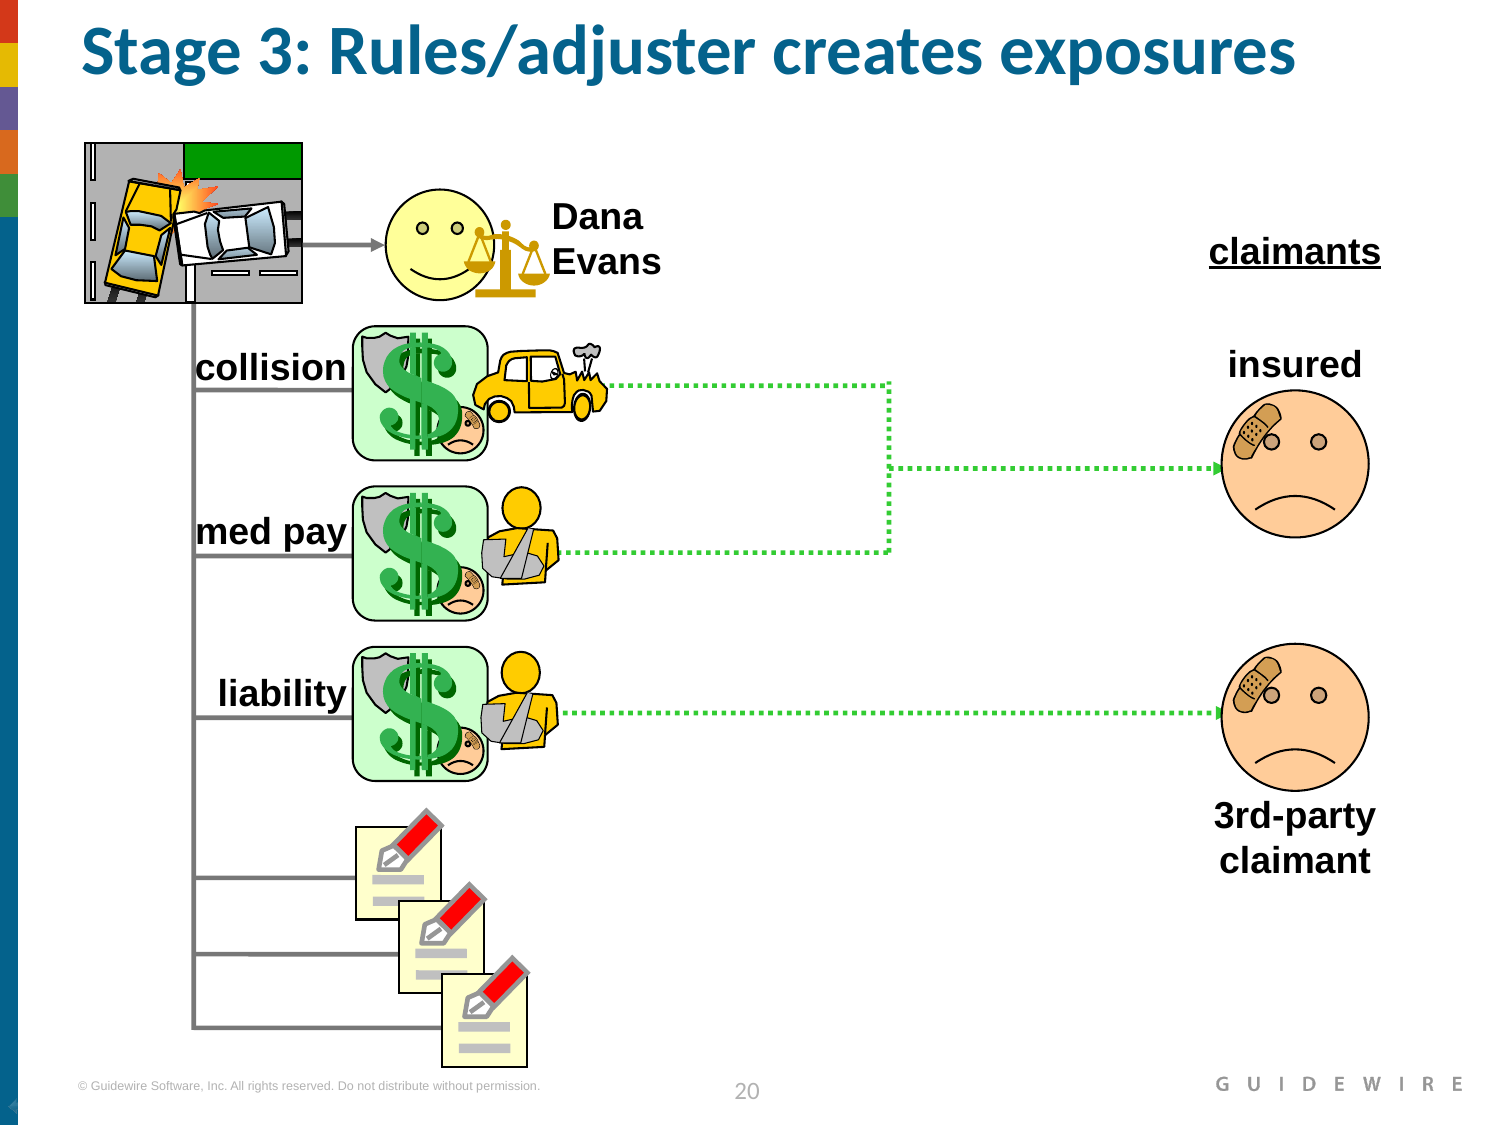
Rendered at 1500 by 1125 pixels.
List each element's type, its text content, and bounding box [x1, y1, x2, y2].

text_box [355, 811, 442, 920]
text_box collision [181, 342, 347, 388]
text_box claimants [1200, 226, 1391, 272]
picture [10, 1101, 18, 1111]
text_box med pay [181, 506, 347, 552]
text_box insured [1218, 339, 1372, 385]
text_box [472, 341, 608, 424]
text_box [481, 486, 559, 585]
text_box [441, 958, 527, 1067]
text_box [1221, 643, 1369, 792]
text_box 3rd-party claimant [1212, 790, 1379, 881]
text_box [352, 326, 488, 461]
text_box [84, 142, 303, 304]
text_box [1221, 390, 1369, 538]
text_box liability [181, 668, 347, 714]
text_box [352, 646, 488, 782]
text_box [398, 884, 485, 994]
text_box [480, 651, 559, 750]
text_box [302, 189, 695, 301]
title Stage 3: Rules/adjuster creates exposures [81, 19, 1446, 142]
picture [0, 0, 18, 216]
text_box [352, 486, 488, 621]
picture [1215, 1073, 1480, 1096]
